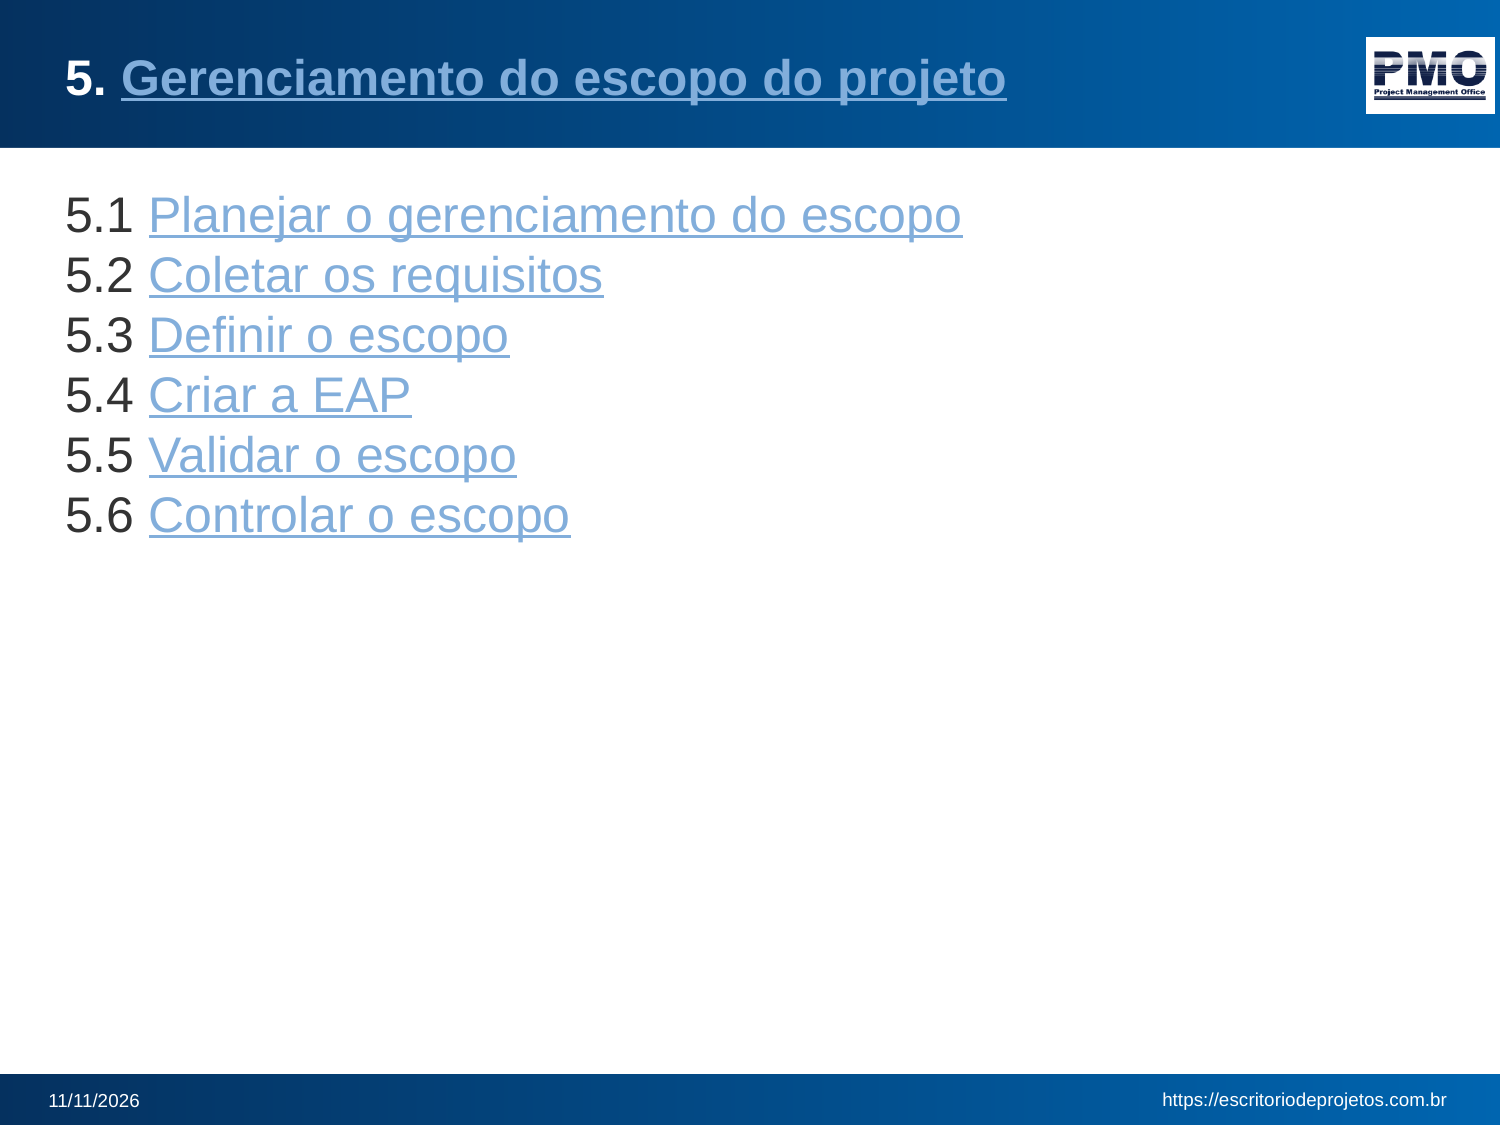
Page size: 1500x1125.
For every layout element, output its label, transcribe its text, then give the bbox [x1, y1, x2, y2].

list 5.1 Planejar o gerenciamento do escopo 5.2 Coletar os requisitos 5.3 Definir o escopo 5.4 Criar a EAP 5.5 Validar o escopo 5.6 Controlar o escopo [50, 174, 1386, 1050]
title 5. Gerenciamento do escopo do projeto [50, 12, 1299, 138]
picture [1366, 37, 1495, 114]
